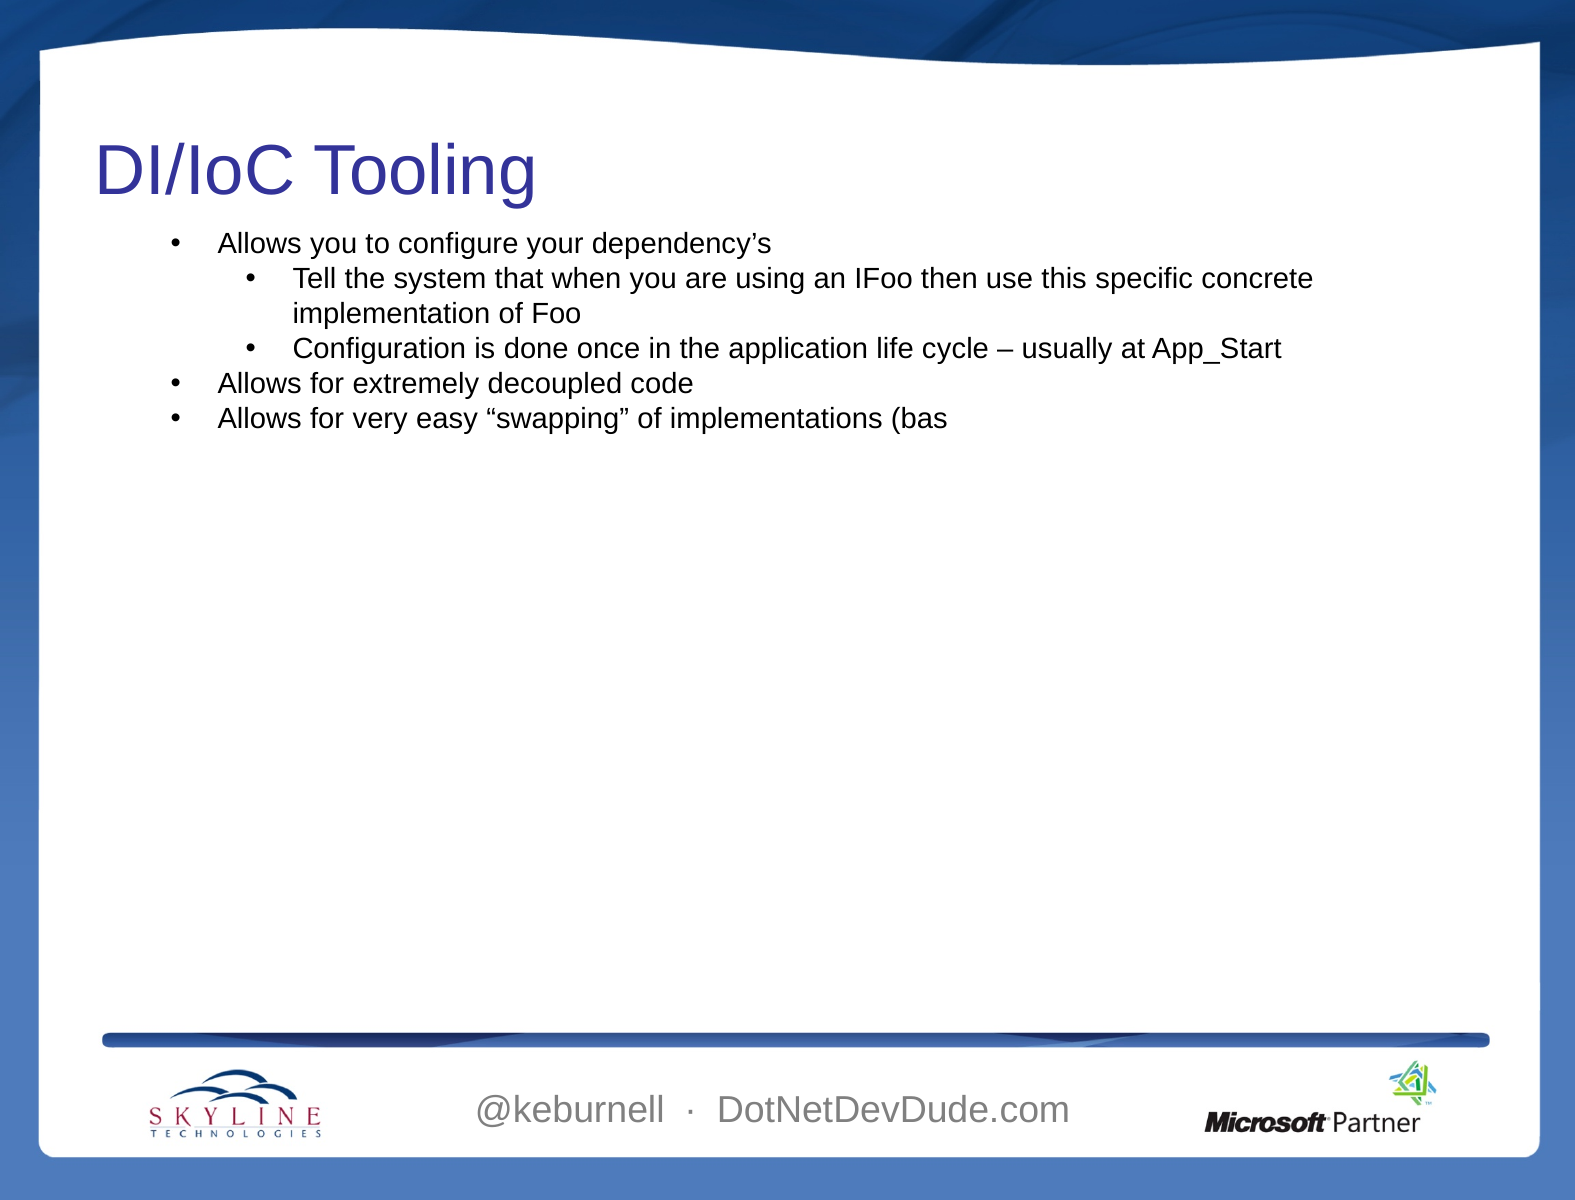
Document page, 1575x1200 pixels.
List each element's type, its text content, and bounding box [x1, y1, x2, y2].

picture [0, 0, 1575, 1200]
title DI/IoC Tooling [78, 97, 1517, 236]
text_box Allows you to configure your dependency’s Tell the system that when you are using an IFoo then use this specific concrete implementation of Foo Configuration is done once in the application life cycle – usually at App_Start Allows for extremely decoupled code Allows for very easy “swapping” of implementations (bas [80, 217, 1465, 442]
text_box @keburnell ∙ DotNetDevDude.com [399, 1077, 1146, 1138]
